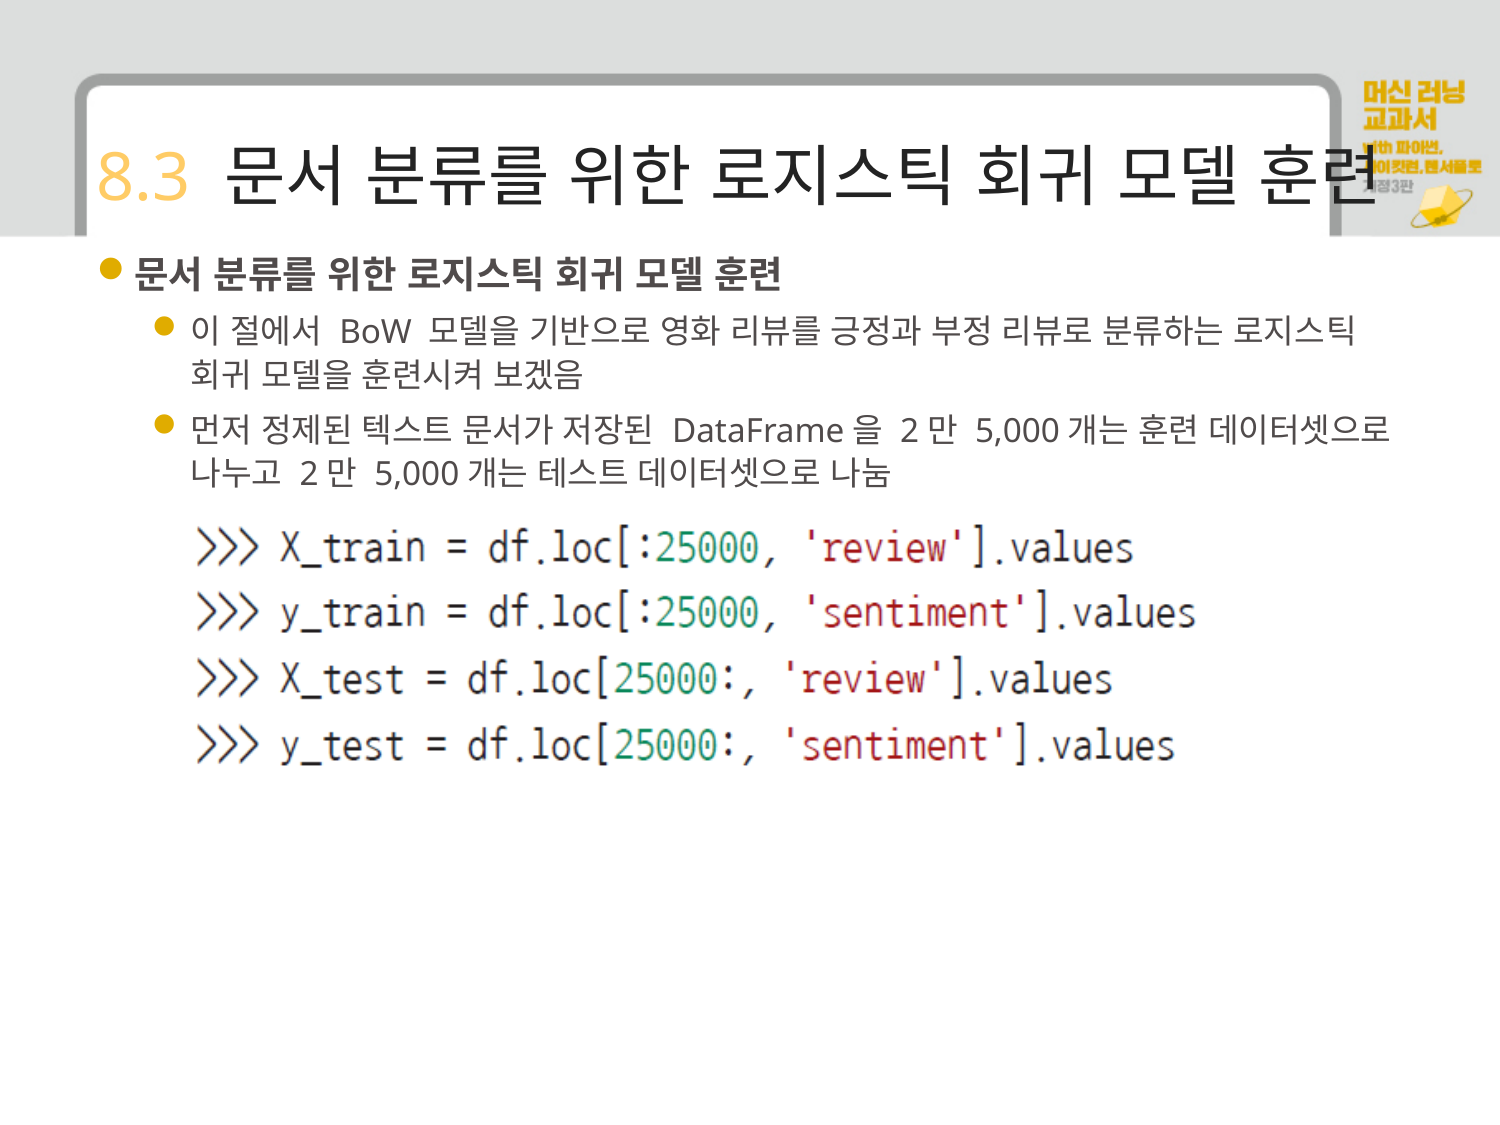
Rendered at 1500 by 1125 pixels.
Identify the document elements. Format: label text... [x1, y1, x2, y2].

picture [0, 0, 1500, 1125]
title 8.3 문서 분류를 위한 로지스틱 회귀 모델 훈련 [81, 90, 1412, 222]
list 문서 분류를 위한 로지스틱 회귀 모델 훈련 이 절에서 BoW 모델을 기반으로 영화 리뷰를 긍정과 부정 리뷰로 분류하는 로지스틱 회귀 모델을 훈련시켜 보겠음 먼저 정제된 텍스트 문서가 저장된 DataFrame을 2만 5,000개는 훈련 데이터셋으로 나누고 2만 5,000개는 테스트 데이터셋으로 나눔 [81, 239, 1412, 1054]
